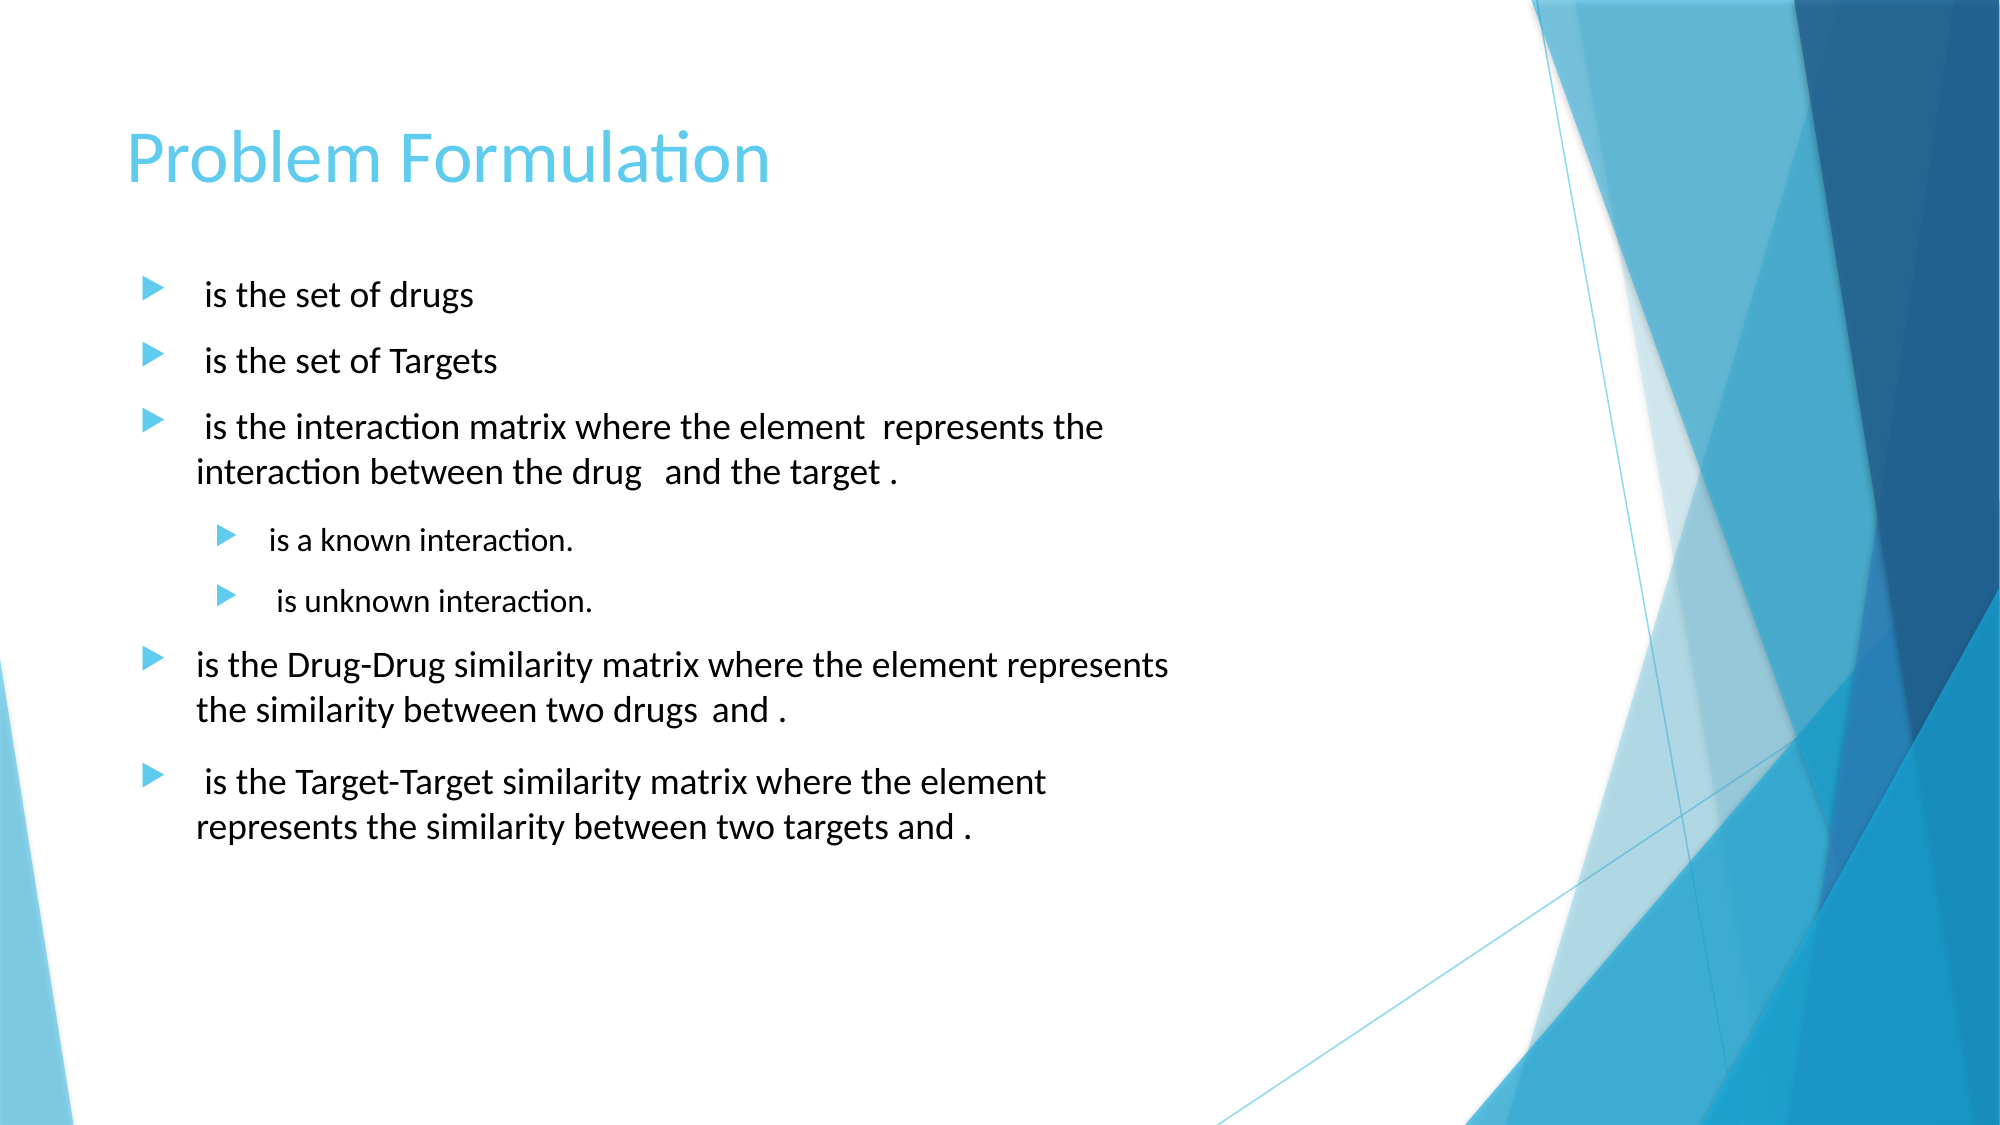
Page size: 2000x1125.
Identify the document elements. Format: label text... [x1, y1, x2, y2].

title Problem Formulation [111, 99, 1521, 275]
text_box [111, 275, 1625, 988]
